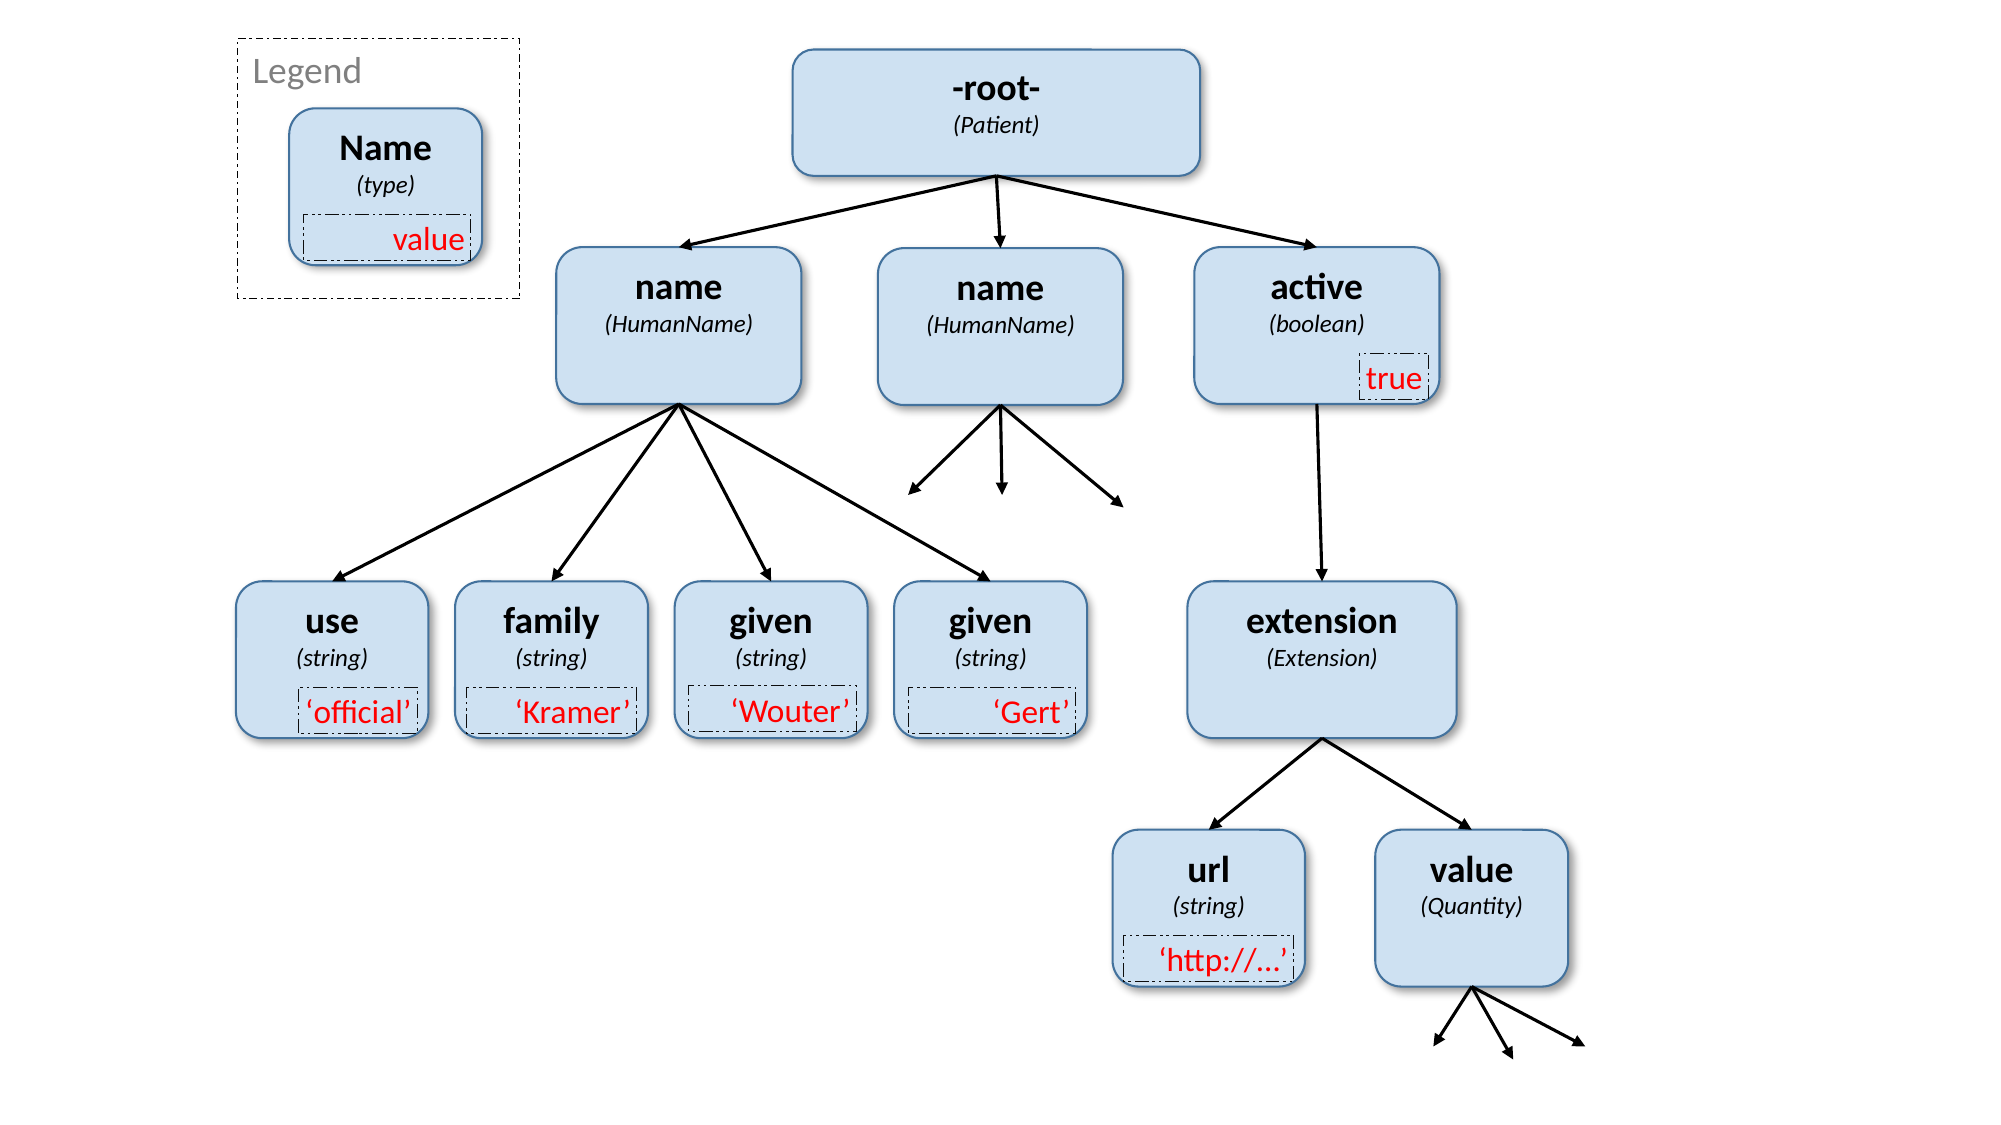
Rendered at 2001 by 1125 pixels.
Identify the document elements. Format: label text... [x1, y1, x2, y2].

text_box -root- (Patient) [791, 48, 1202, 175]
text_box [1208, 738, 1322, 830]
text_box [894, 581, 1088, 739]
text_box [908, 404, 1000, 495]
text_box name (HumanName) [555, 246, 803, 404]
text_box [1194, 247, 1440, 404]
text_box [678, 175, 996, 248]
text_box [678, 404, 991, 582]
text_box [1322, 738, 1472, 830]
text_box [455, 582, 648, 739]
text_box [1471, 986, 1586, 1047]
text_box extension (Extension) [1186, 580, 1458, 739]
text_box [1112, 829, 1305, 987]
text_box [332, 404, 551, 582]
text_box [1433, 986, 1471, 1047]
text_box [674, 582, 868, 739]
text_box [996, 175, 1317, 248]
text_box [237, 38, 520, 299]
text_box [551, 404, 678, 582]
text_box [235, 581, 429, 739]
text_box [1000, 404, 1124, 508]
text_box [1471, 1047, 1514, 1060]
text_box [1316, 404, 1323, 582]
text_box name (HumanName) [876, 248, 1125, 404]
text_box value (Quantity) [1374, 828, 1570, 988]
